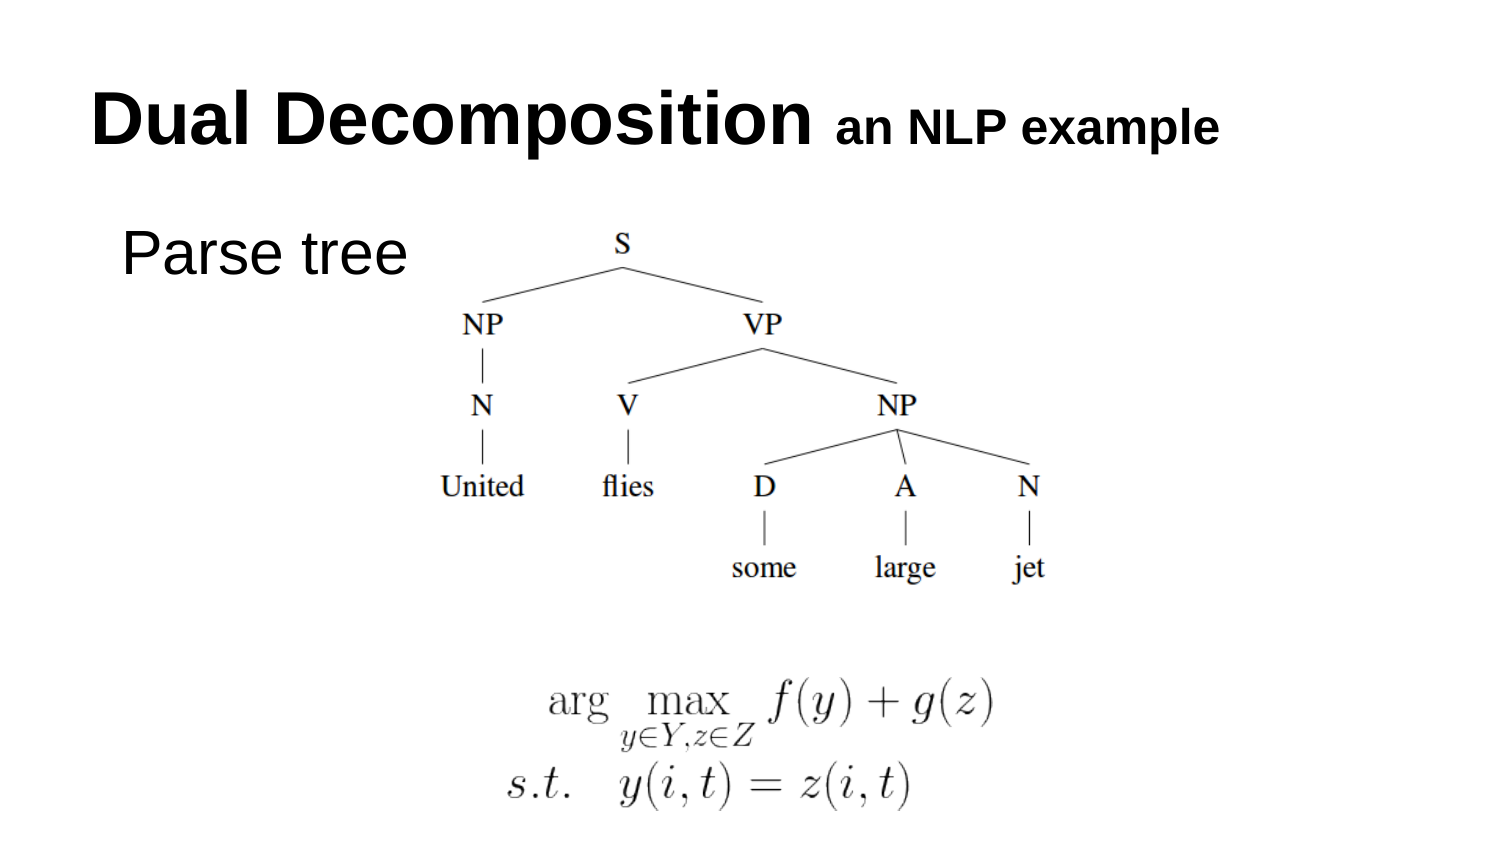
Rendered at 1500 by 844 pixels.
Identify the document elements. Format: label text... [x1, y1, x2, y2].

list Parse tree [75, 196, 1425, 338]
title Dual Decomposition an NLP example [75, 33, 1425, 175]
picture [507, 677, 993, 811]
picture [437, 227, 1062, 592]
